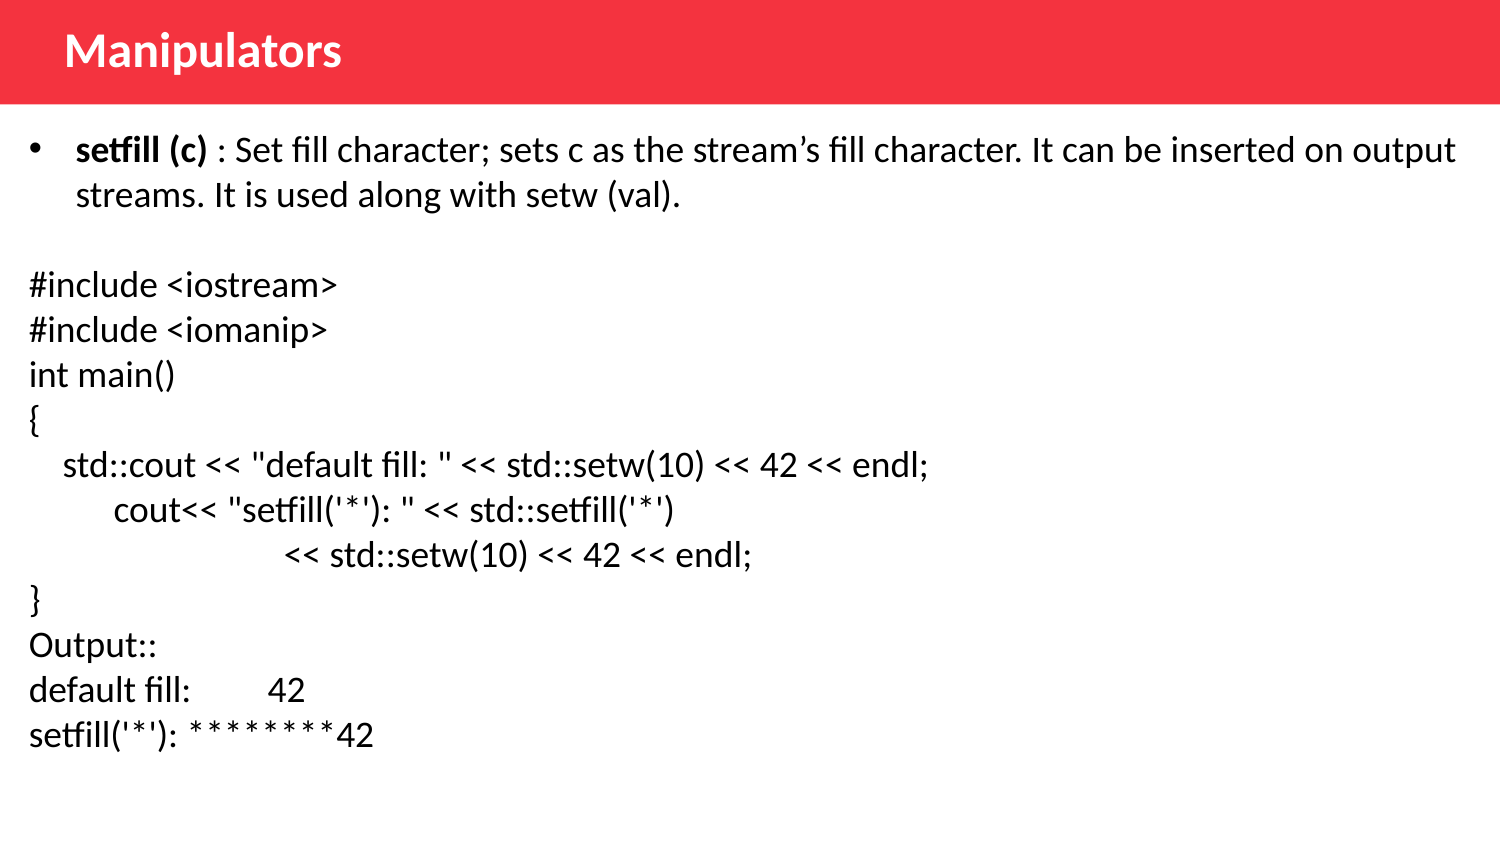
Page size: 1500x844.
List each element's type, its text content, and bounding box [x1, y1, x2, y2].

text_box Manipulators [63, 15, 1203, 80]
text_box [0, 0, 1500, 105]
text_box setfill (c) : Set fill character; sets c as the stream’s fill character. It can be inserted on output streams. It is used along with setw (val). #include <iostream> #include <iomanip> int main() { std::cout << "default fill: " << std::setw(10) << 42 << endl; cout<< "setfill('*'): " << std::setfill('*') << std::setw(10) << 42 << endl; } Output:: default fill: 42 setfill('*'): ********42 [13, 110, 1483, 829]
